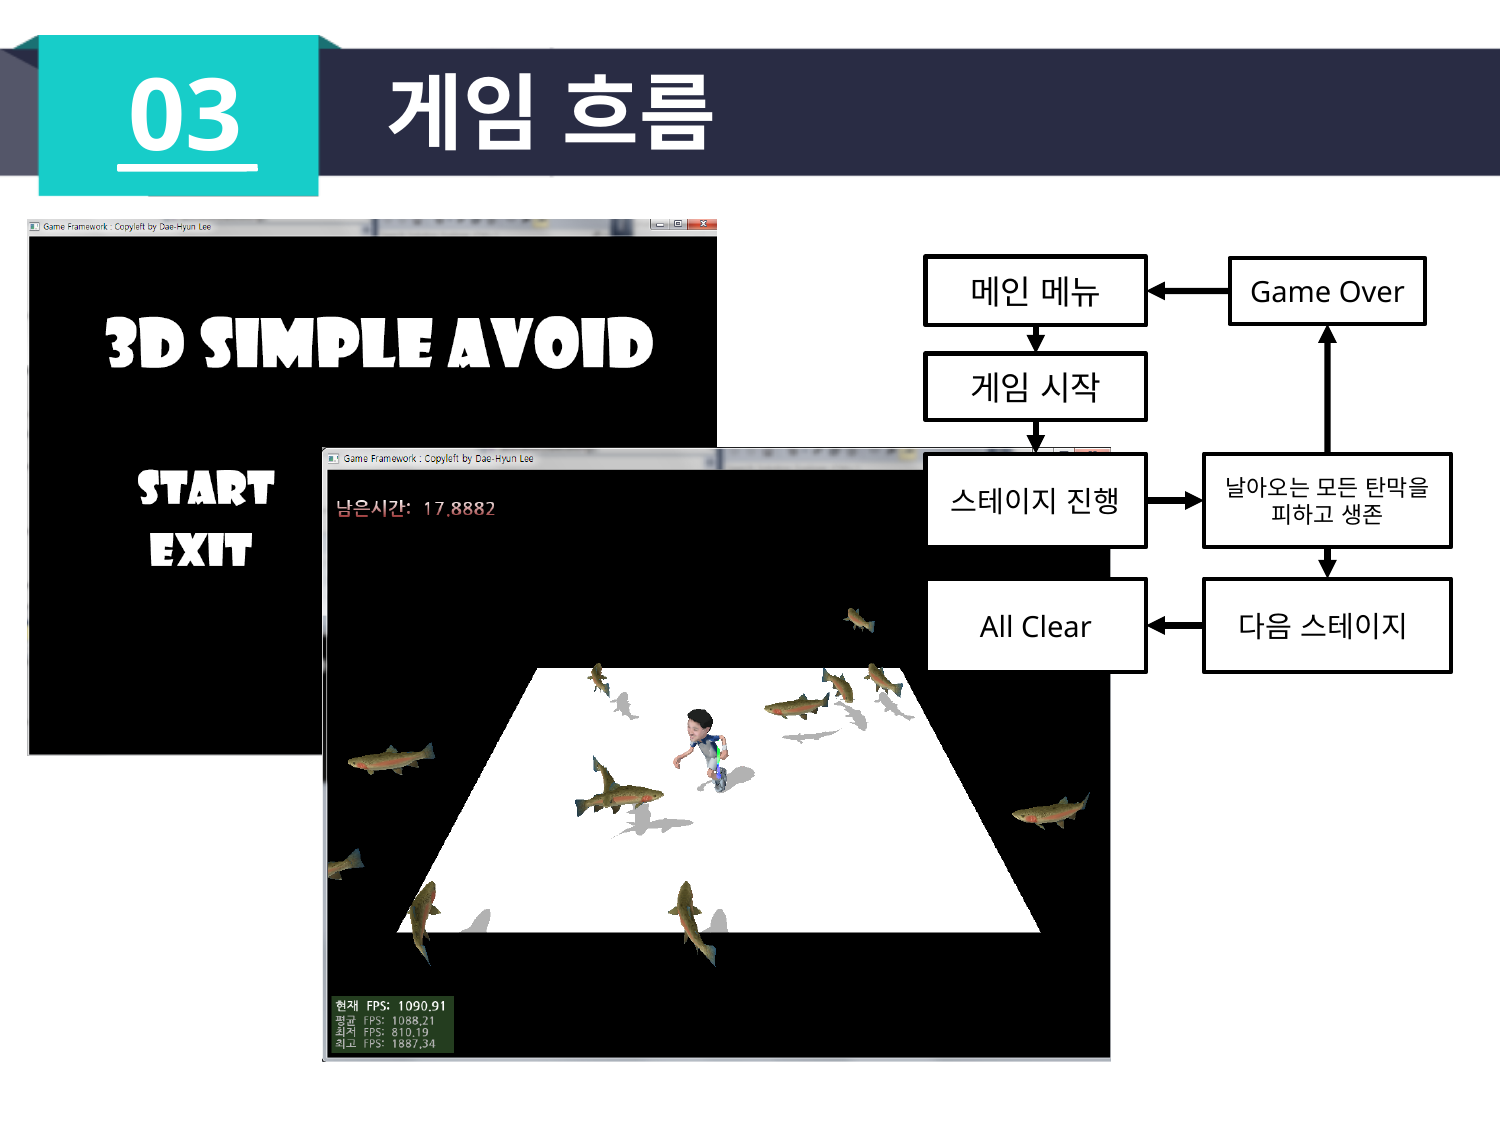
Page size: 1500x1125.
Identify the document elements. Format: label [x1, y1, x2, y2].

picture [27, 219, 1111, 1062]
text_box [925, 256, 1452, 673]
picture [0, 34, 1500, 198]
